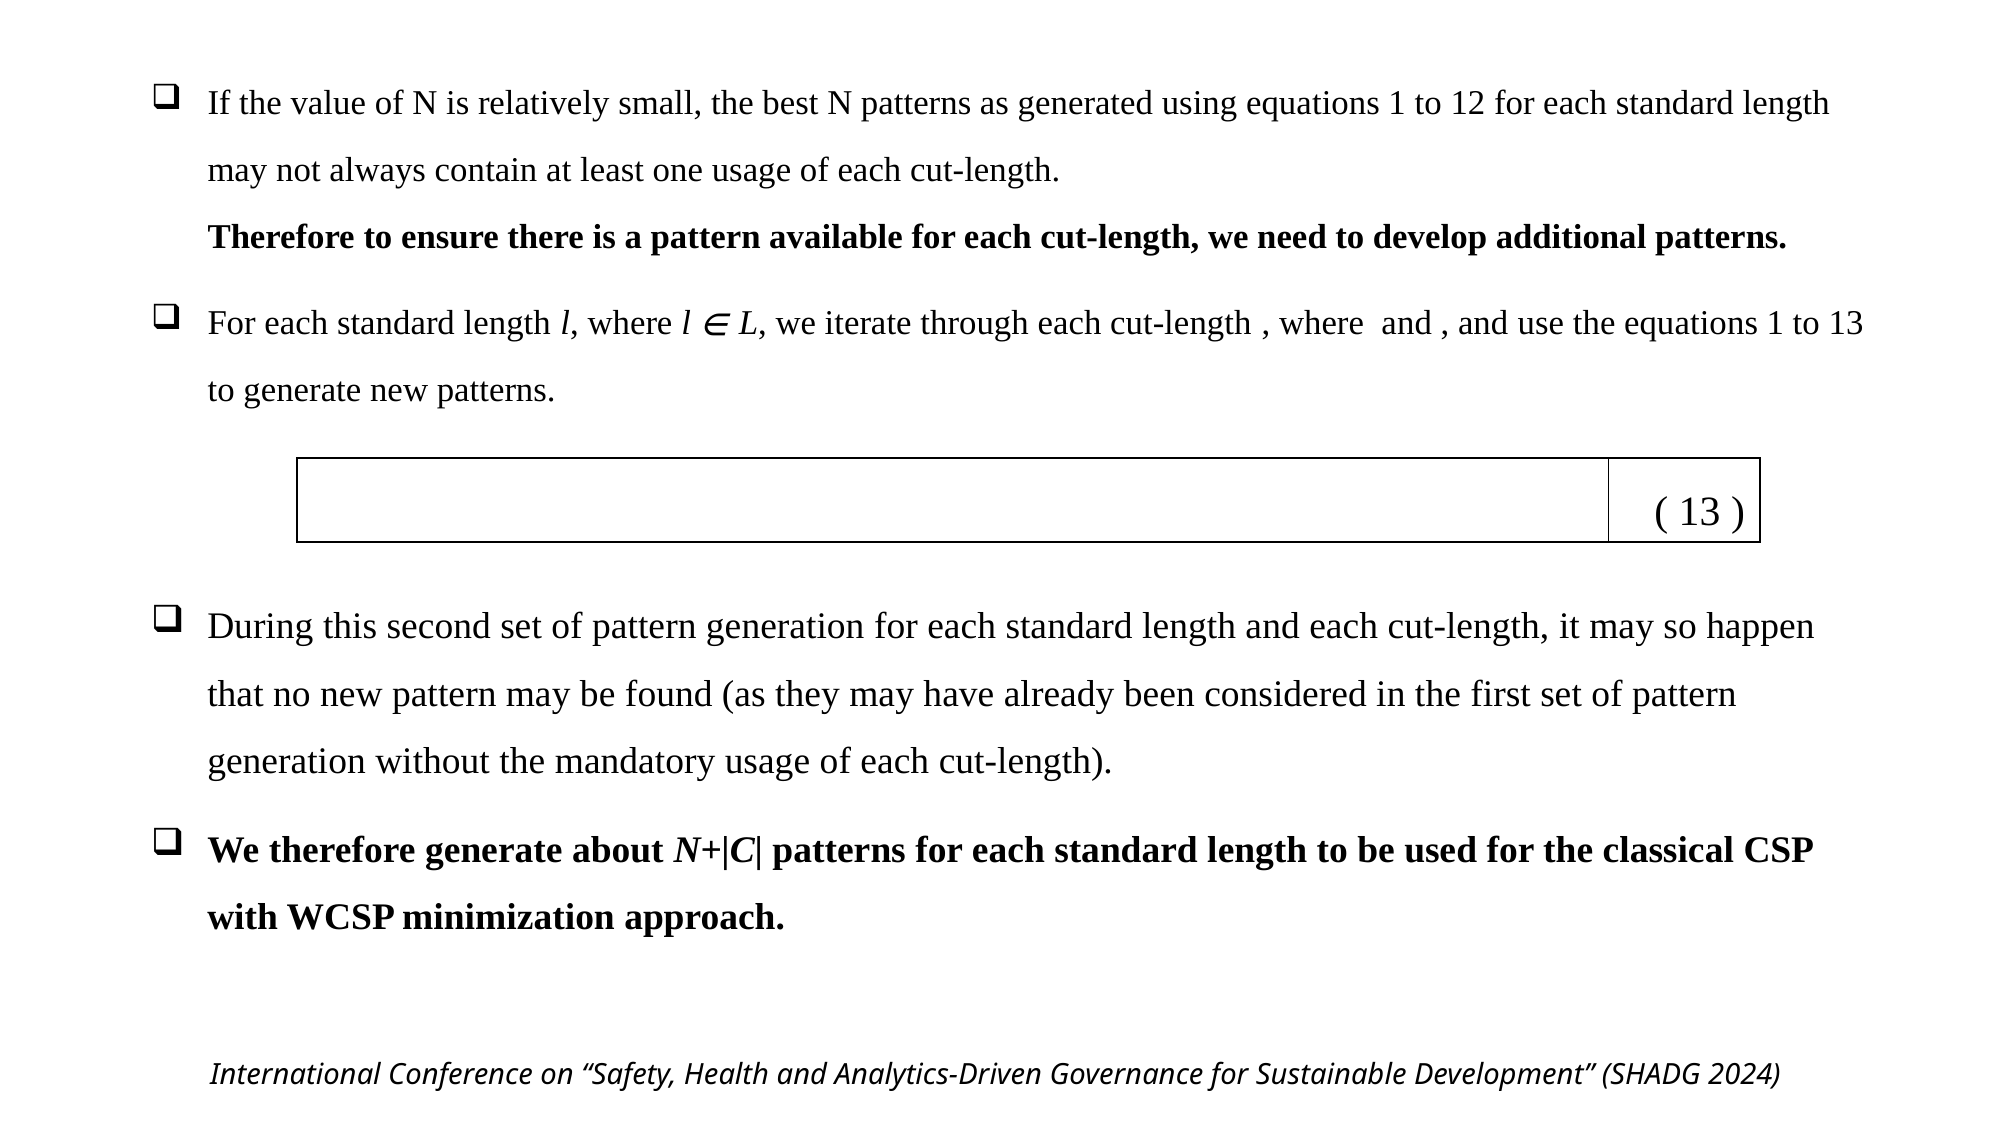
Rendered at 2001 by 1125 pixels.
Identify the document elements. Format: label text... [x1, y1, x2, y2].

list During this second set of pattern generation for each standard length and each cut-length, it may so happen that no new pattern may be found (as they may have already been considered in the first set of pattern generation without the mandatory usage of each cut-length). We therefore generate about N+|C| patterns for each standard length to be used for the classical CSP with WCSP minimization approach. [117, 571, 1883, 976]
